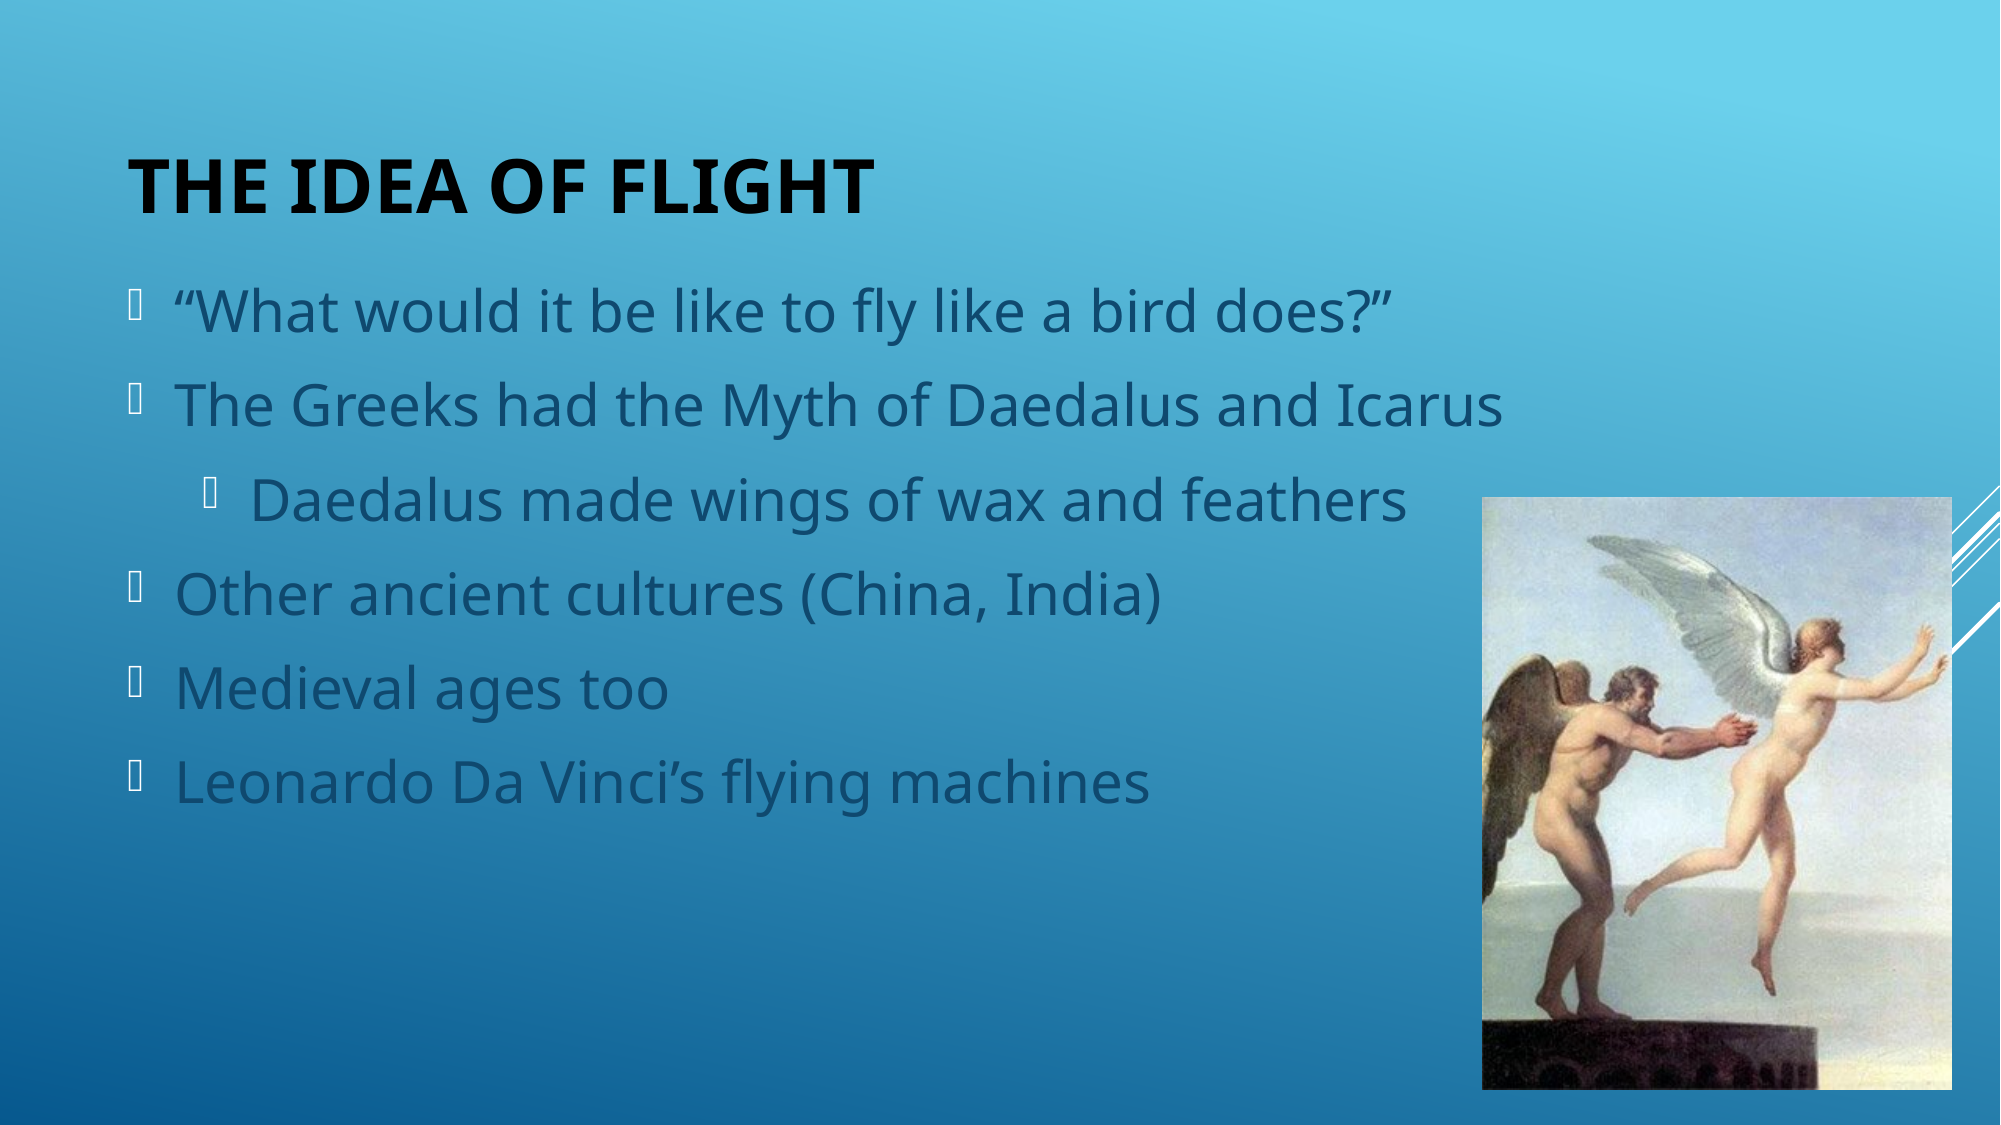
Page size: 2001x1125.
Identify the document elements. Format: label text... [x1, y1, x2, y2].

list “What would it be like to fly like a bird does?” The Greeks had the Myth of Daedalus and Icarus Daedalus made wings of wax and feathers Other ancient cultures (China, India) Medieval ages too Leonardo Da Vinci’s flying machines [112, 267, 1952, 1036]
title The idea of flight [112, 112, 1513, 255]
picture [1482, 497, 1952, 1091]
